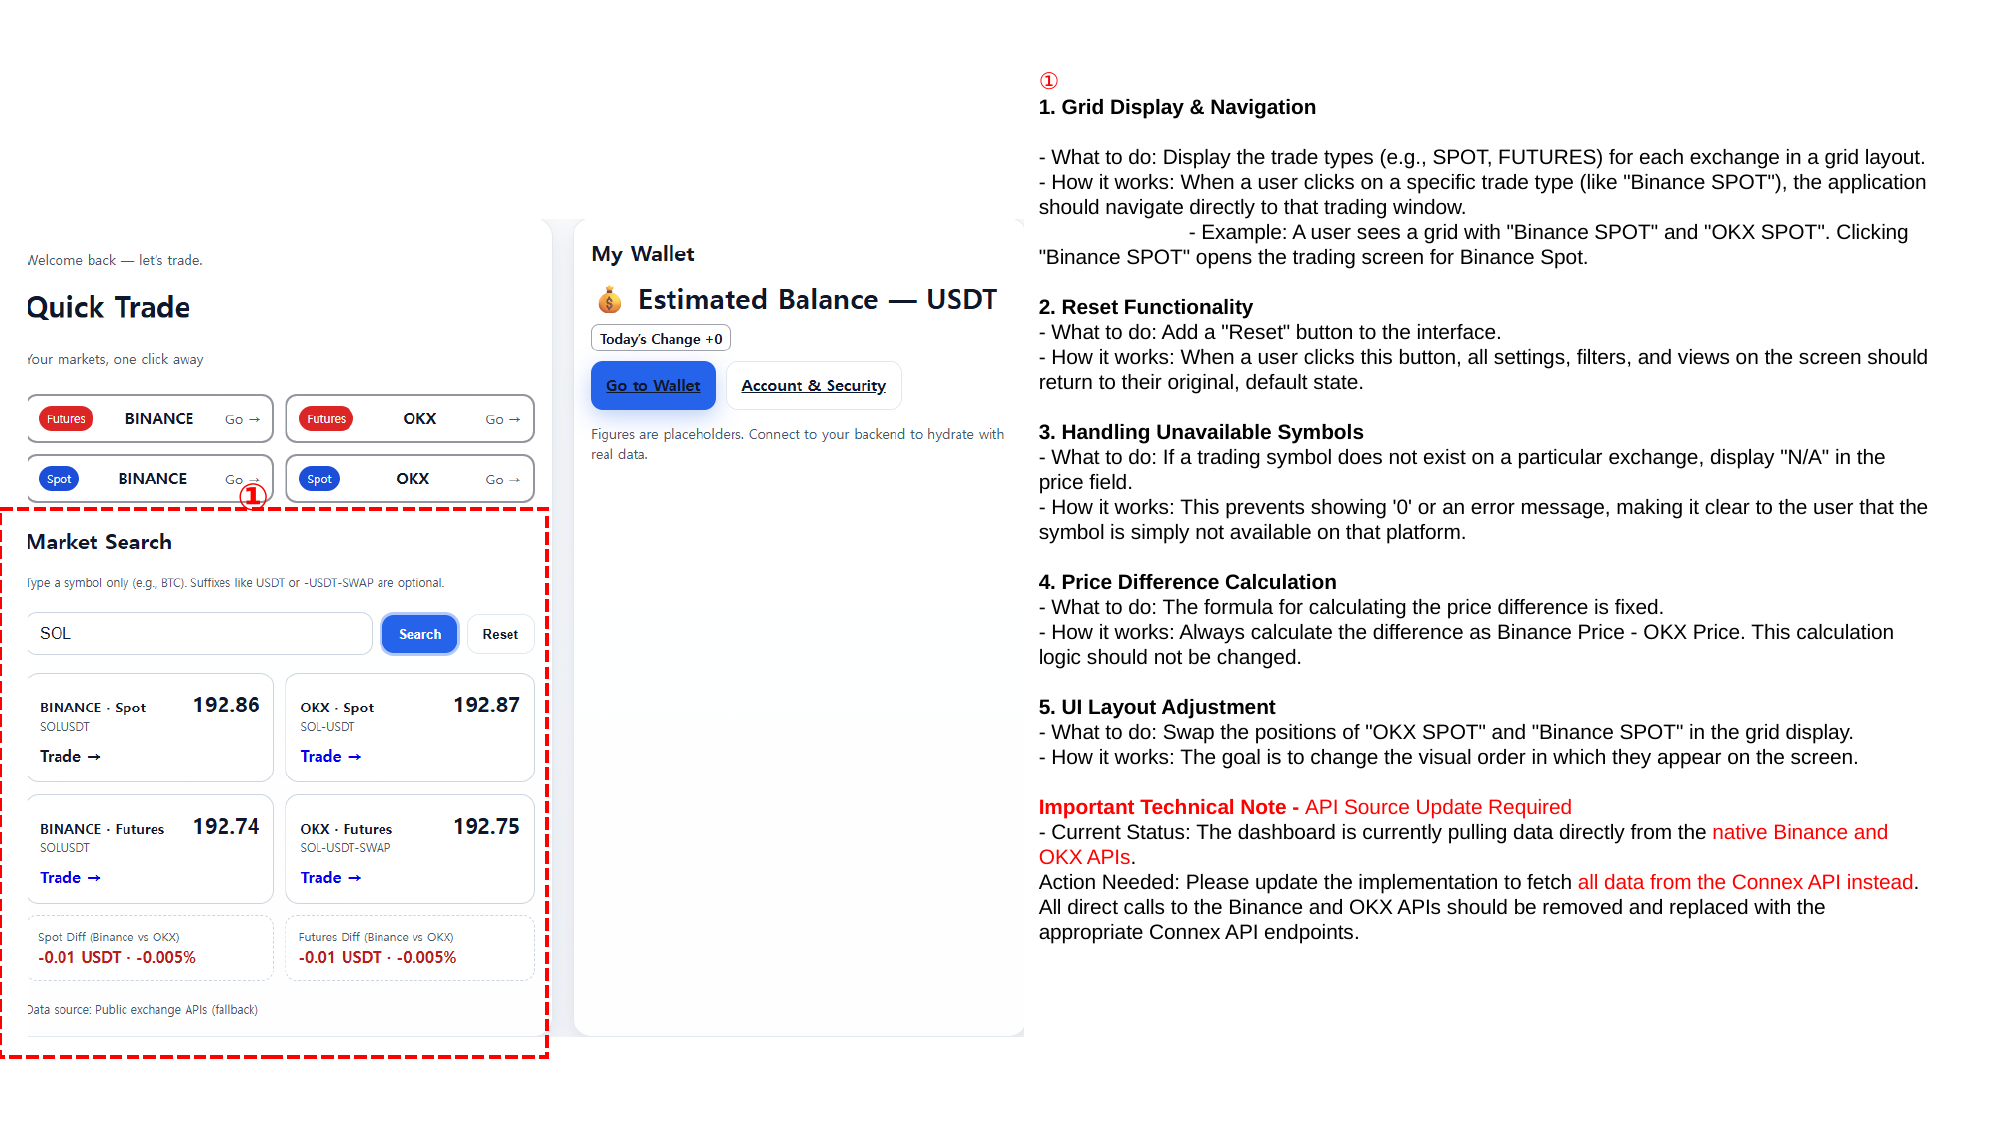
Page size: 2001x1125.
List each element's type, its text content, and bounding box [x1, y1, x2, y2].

text_box ① 1. Grid Display & Navigation - What to do: Display the trade types (e.g., SPOT, FUTURES) for each exchange in a grid layout. - How it works: When a user clicks on a specific trade type (like "Binance SPOT"), the application should navigate directly to that trading window. - Example: A user sees a grid with "Binance SPOT" and "OKX SPOT". Clicking "Binance SPOT" opens the trading screen for Binance Spot. 2. Reset Functionality - What to do: Add a "Reset" button to the interface. - How it works: When a user clicks this button, all settings, filters, and views on the screen should return to their original, default state. 3. Handling Unavailable Symbols - What to do: If a trading symbol does not exist on a particular exchange, display "N/A" in the price field. - How it works: This prevents showing '0' or an error message, making it clear to the user that the symbol is simply not available on that platform. 4. Price Difference Calculation - What to do: The formula for calculating the price difference is fixed. - How it works: Always calculate the difference as Binance Price - OKX Price. This calculation logic should not be changed. 5. UI Layout Adjustment - What to do: Swap the positions of "OKX SPOT" and "Binance SPOT" in the grid display. - How it works: The goal is to change the visual order in which they appear on the screen. Important Technical Note - API Source Update Required - Current Status: The dashboard is currently pulling data directly from the native Binance and OKX APIs. Action Needed: Please update the implementation to fetch all data from the Connex API instead. All direct calls to the Binance and OKX APIs should be removed and replaced with the appropriate Connex API endpoints. [1023, 59, 1944, 951]
text_box [0, 507, 548, 1059]
picture [28, 218, 1025, 1037]
